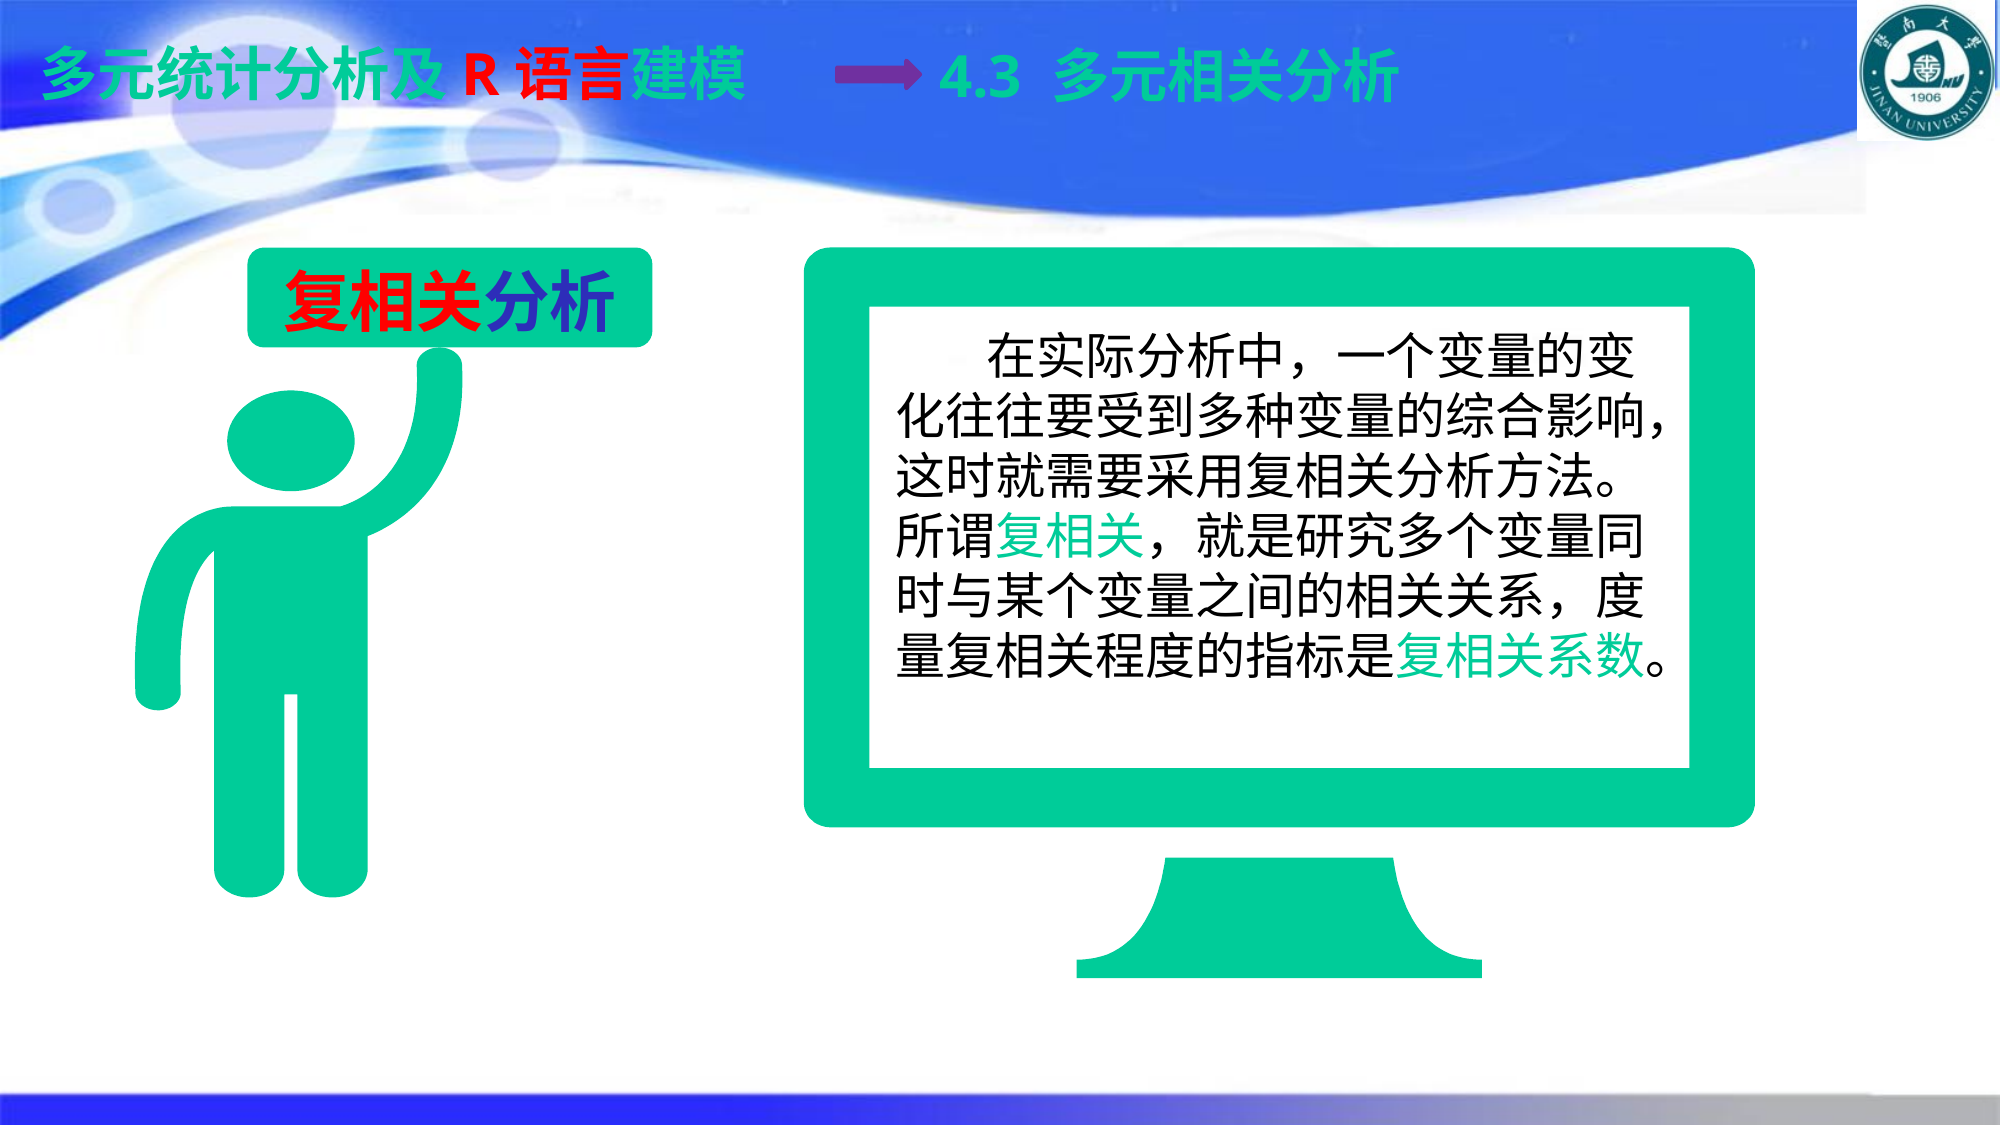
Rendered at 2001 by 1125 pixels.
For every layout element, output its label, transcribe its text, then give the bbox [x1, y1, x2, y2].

text_box [803, 247, 1755, 828]
text_box [835, 58, 923, 91]
picture [0, 0, 2000, 1125]
text_box [134, 348, 463, 898]
text_box 4.3 多元相关分析 [924, 31, 1851, 117]
text_box 复相关分析 [247, 247, 653, 348]
text_box 在实际分析中，一个变量的变化往往要受到多种变量的综合影响，这时就需要采用复相关分析方法。所谓复相关，就是研究多个变量同时与某个变量之间的相关关系，度量复相关程度的指标是复相关系数。 [880, 317, 1678, 693]
text_box 多元统计分析及R语言建模 [25, 29, 861, 115]
text_box [1076, 857, 1482, 979]
